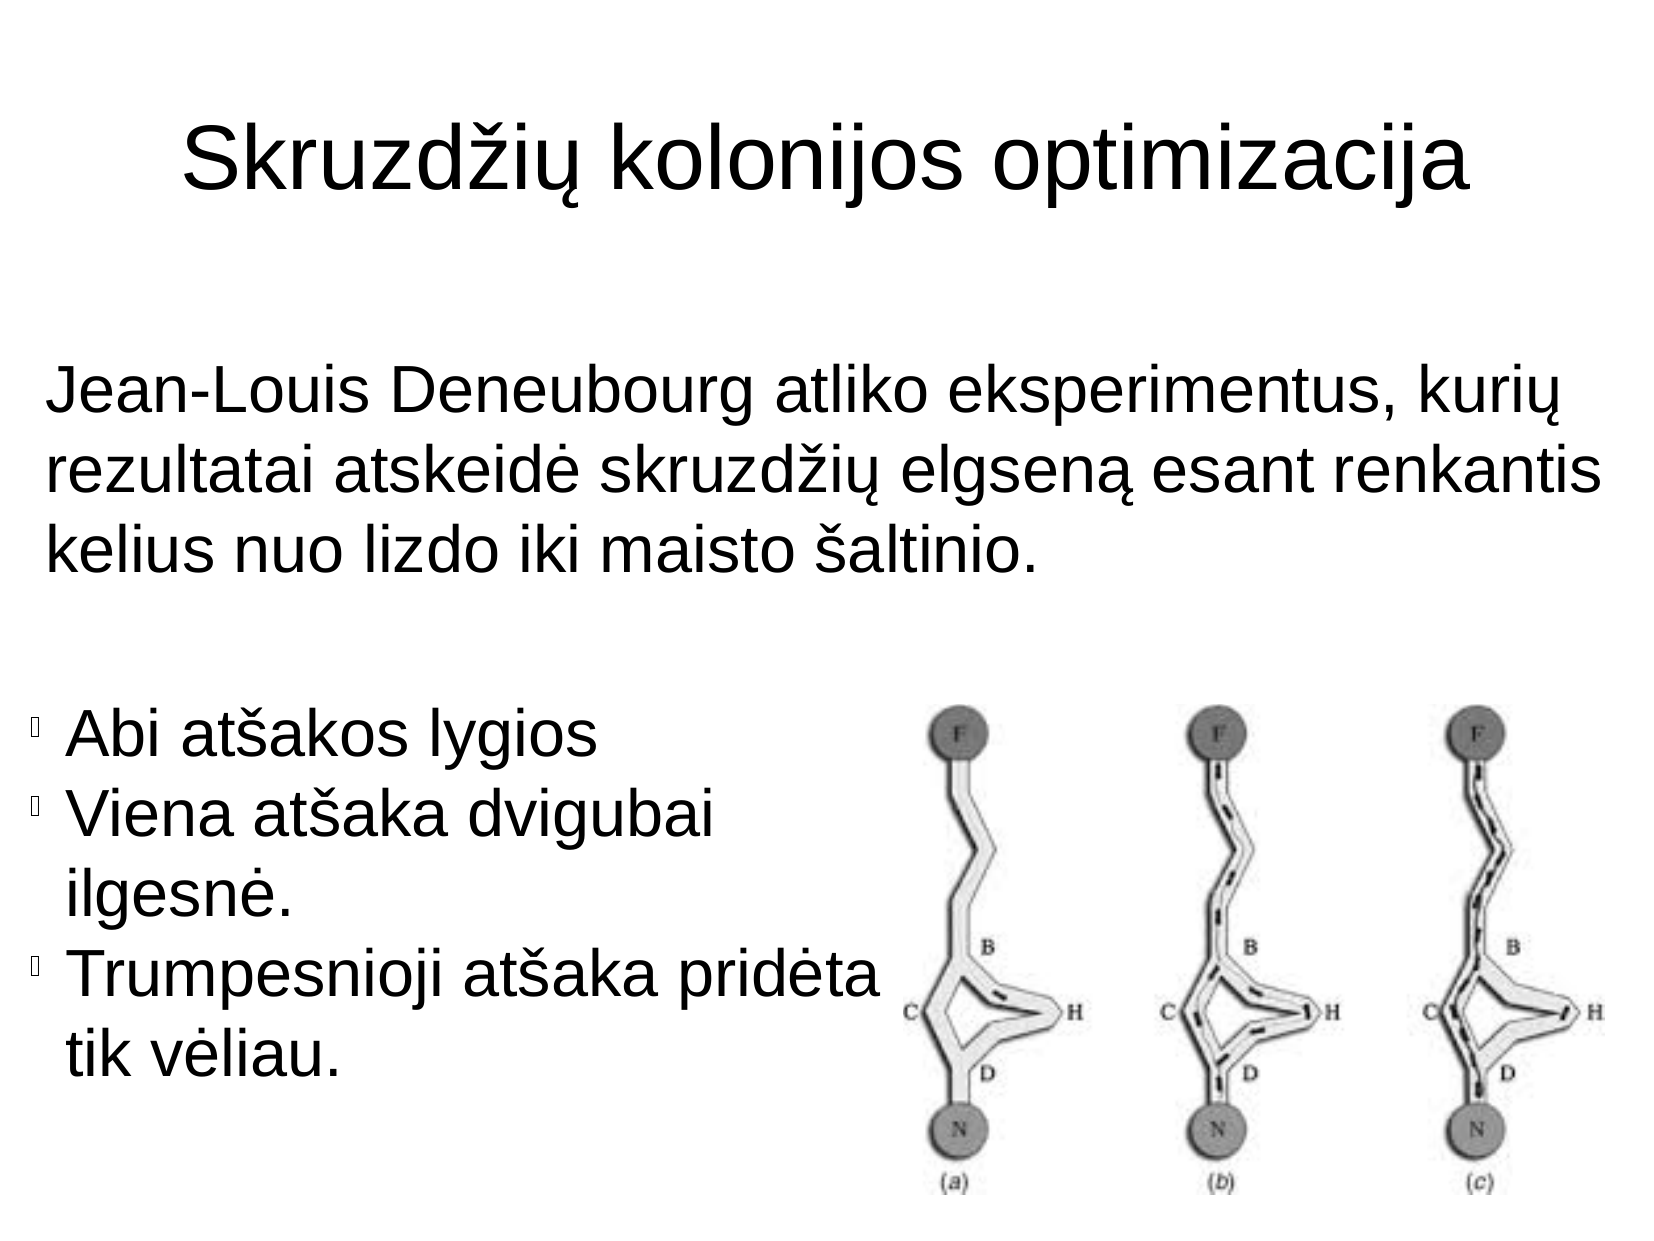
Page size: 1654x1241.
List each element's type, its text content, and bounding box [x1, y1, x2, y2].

text_box Jean-Louis Deneubourg atliko eksperimentus, kurių rezultatai atskeidė skruzdžių elgseną esant renkantis kelius nuo lizdo iki maisto šaltinio. [44, 345, 1654, 645]
text_box Abi atšakos lygios Viena atšaka dvigubai ilgesnė. Trumpesnioji atšaka pridėta tik vėliau. [29, 689, 885, 1200]
picture [903, 704, 1606, 1196]
text_box Skruzdžių kolonijos optimizacija [82, 49, 1571, 257]
